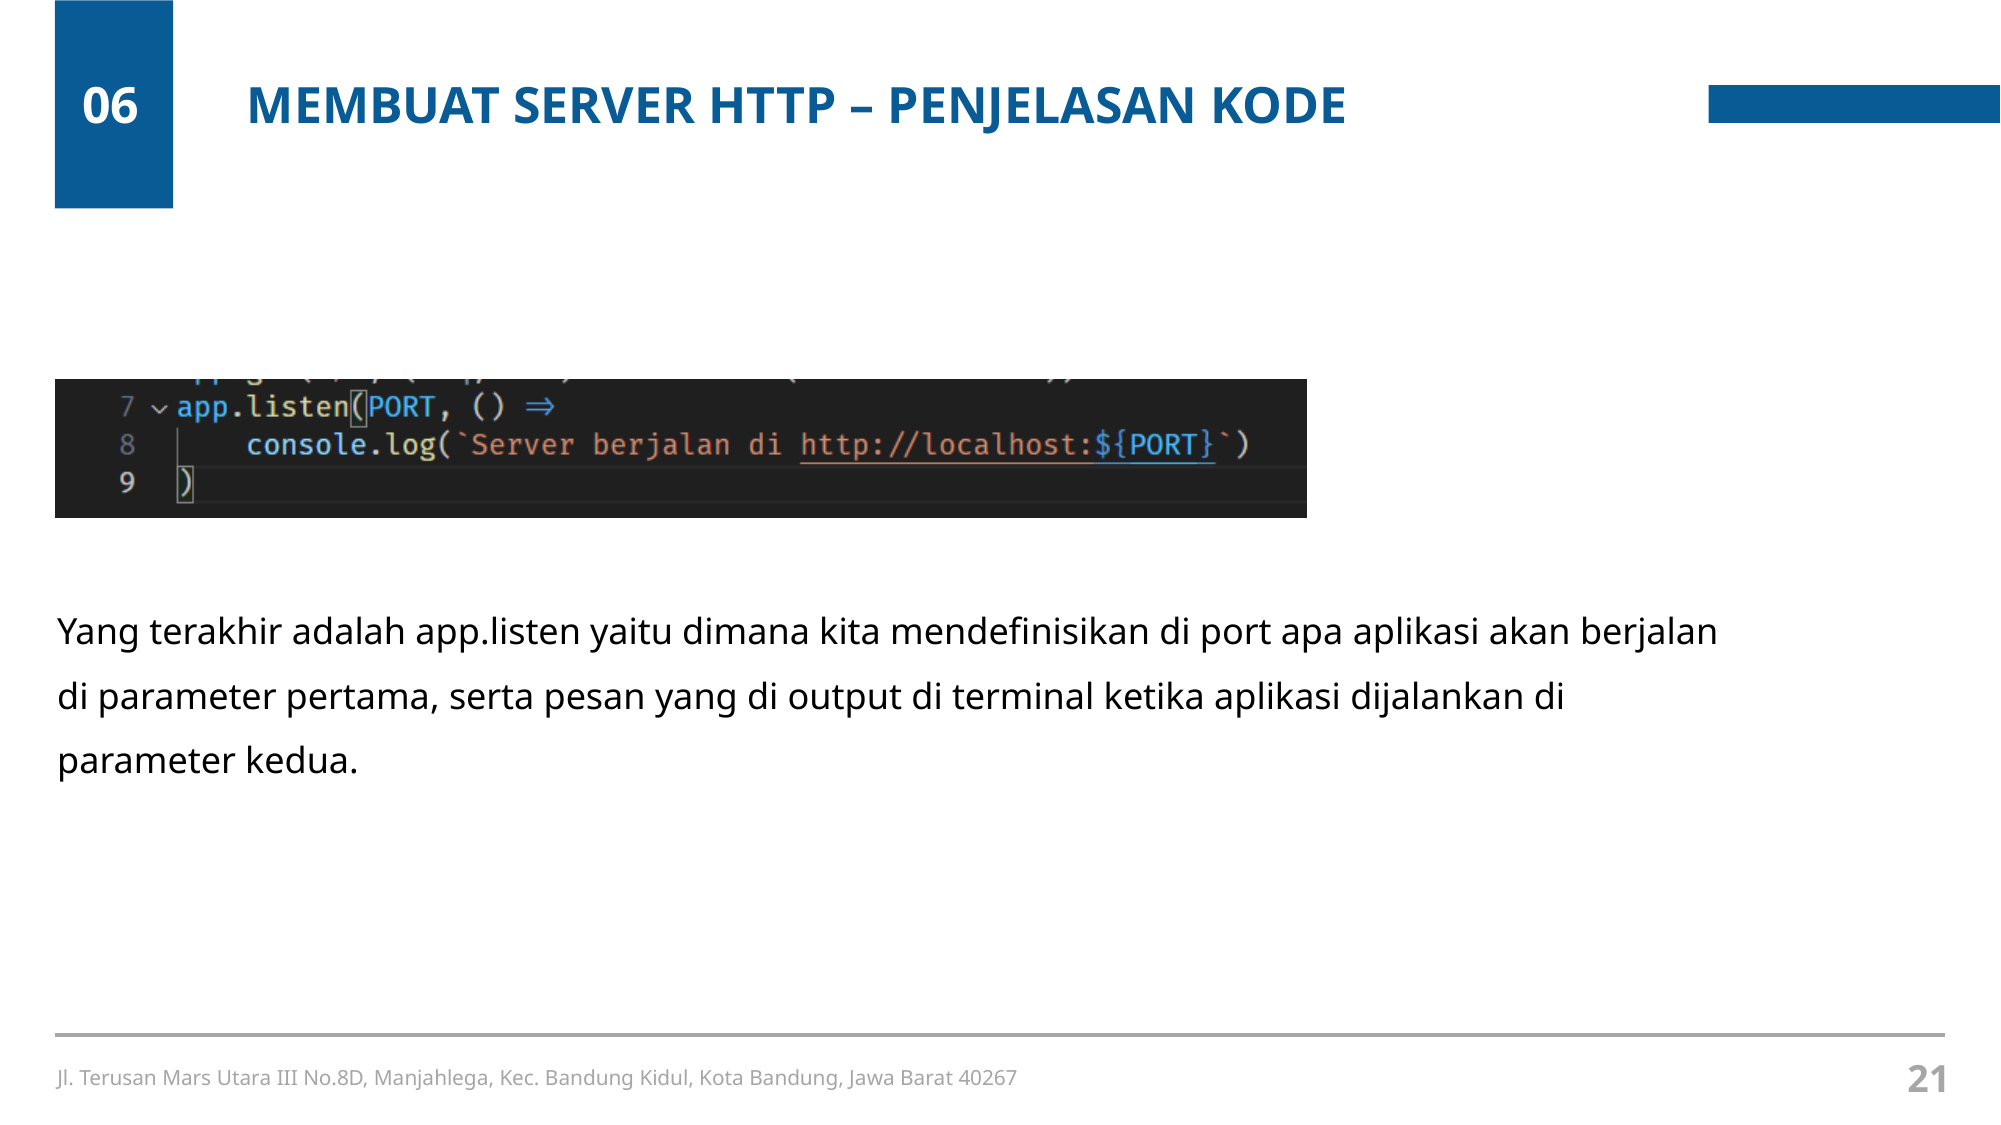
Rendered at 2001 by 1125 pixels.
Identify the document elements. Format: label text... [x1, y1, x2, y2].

text_box 21 [1892, 1047, 1983, 1107]
text_box MEMBUAT SERVER HTTP – PENJELASAN KODE [232, 66, 1558, 141]
text_box Yang terakhir adalah app.listen yaitu dimana kita mendefinisikan di port apa aplikasi akan berjalan di parameter pertama, serta pesan yang di output di terminal ketika aplikasi dijalankan di parameter kedua. [42, 579, 1768, 790]
text_box [1708, 84, 2000, 124]
text_box Jl. Terusan Mars Utara III No.8D, Manjahlega, Kec. Bandung Kidul, Kota Bandung, Jawa Barat 40267 [42, 1056, 1590, 1097]
text_box 06 [67, 66, 174, 141]
picture [54, 379, 1307, 518]
text_box [54, 0, 174, 209]
